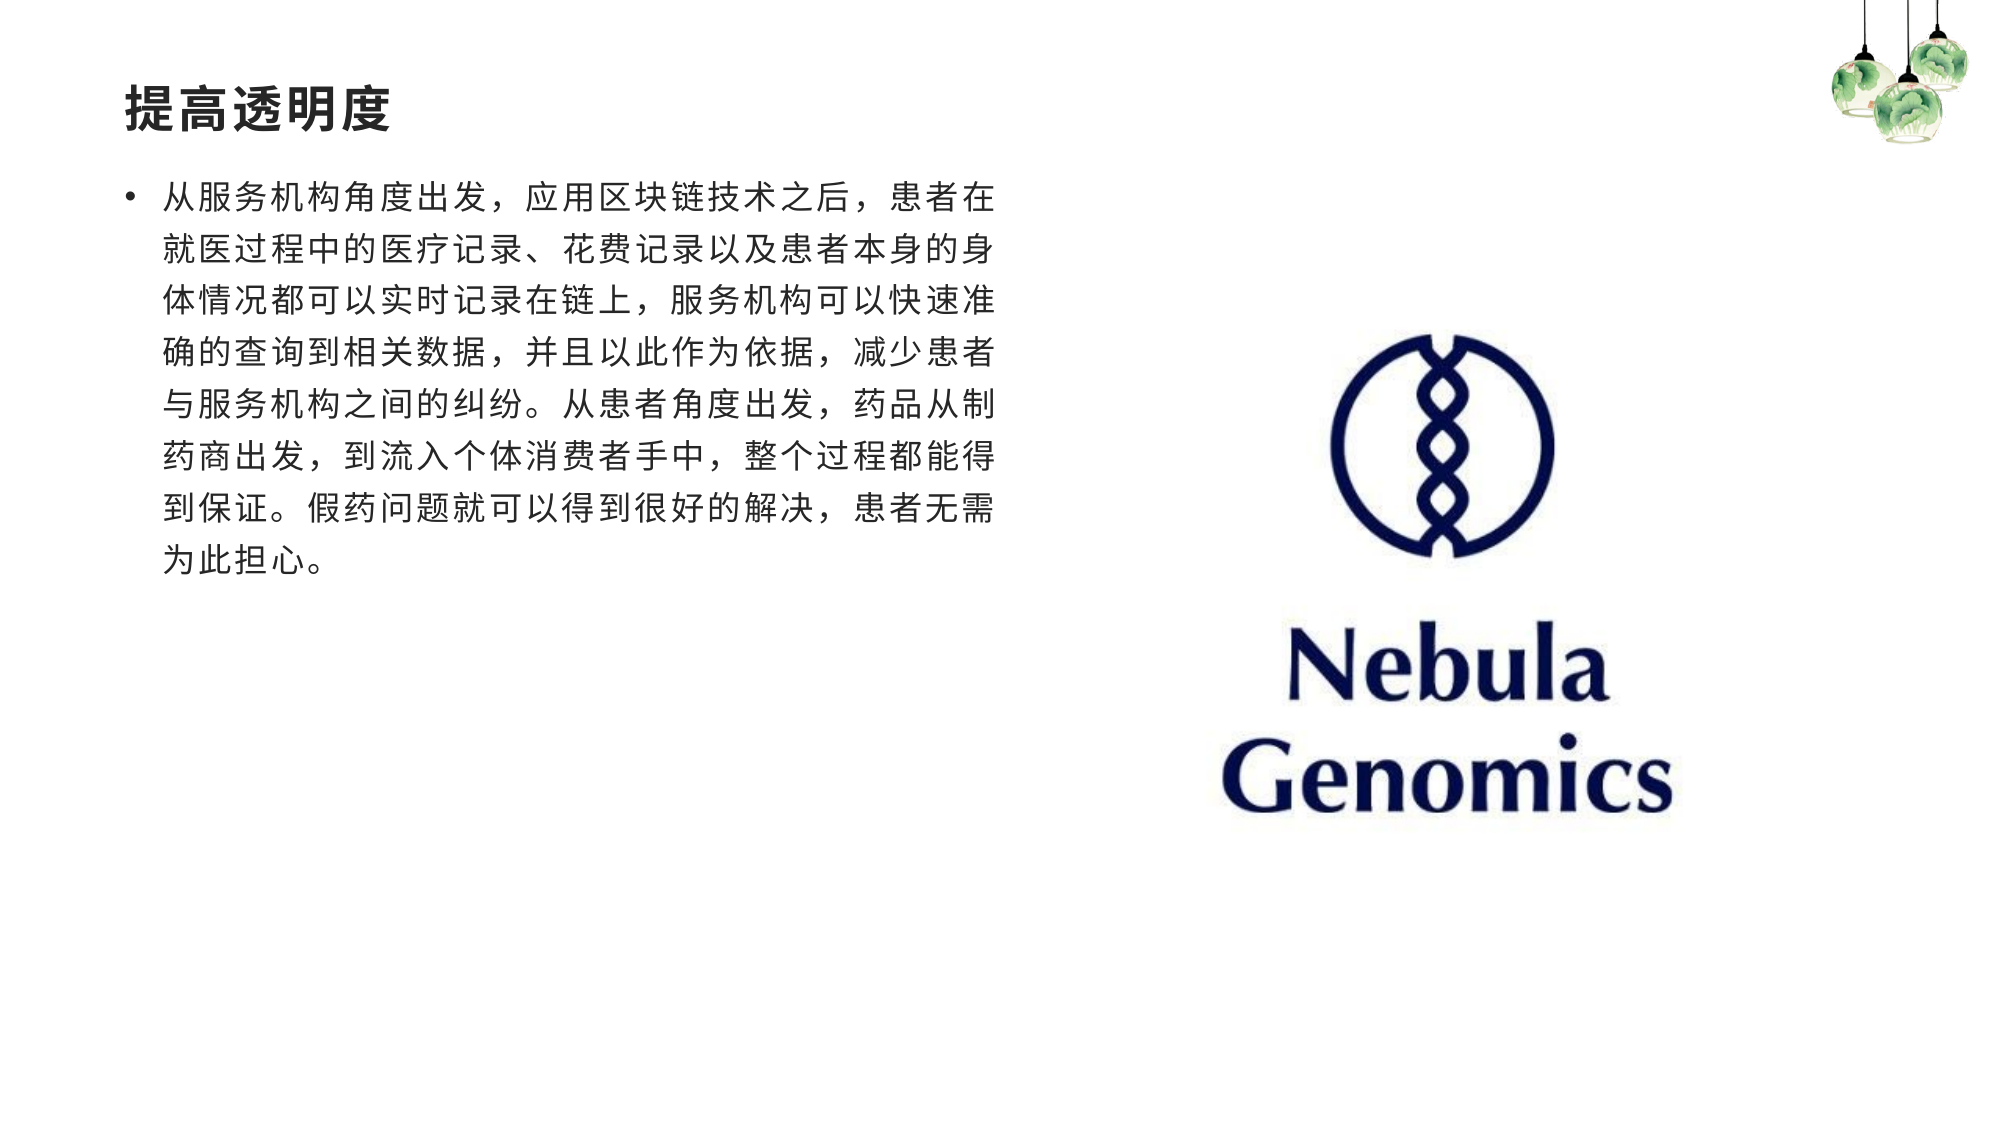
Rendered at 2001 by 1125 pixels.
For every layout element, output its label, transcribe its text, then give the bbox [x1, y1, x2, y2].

picture [1132, 305, 1758, 849]
list 从服务机构角度出发，应用区块链技术之后，患者在就医过程中的医疗记录、花费记录以及患者本身的身体情况都可以实时记录在链上，服务机构可以快速准确的查询到相关数据，并且以此作为依据，减少患者与服务机构之间的纠纷。从患者角度出发，药品从制药商出发，到流入个体消费者手中，整个过程都能得到保证。假药问题就可以得到很好的解决，患者无需为此担心。 [109, 156, 1040, 1041]
title 提高透明度 [109, 69, 1891, 143]
picture [1830, 0, 1970, 146]
